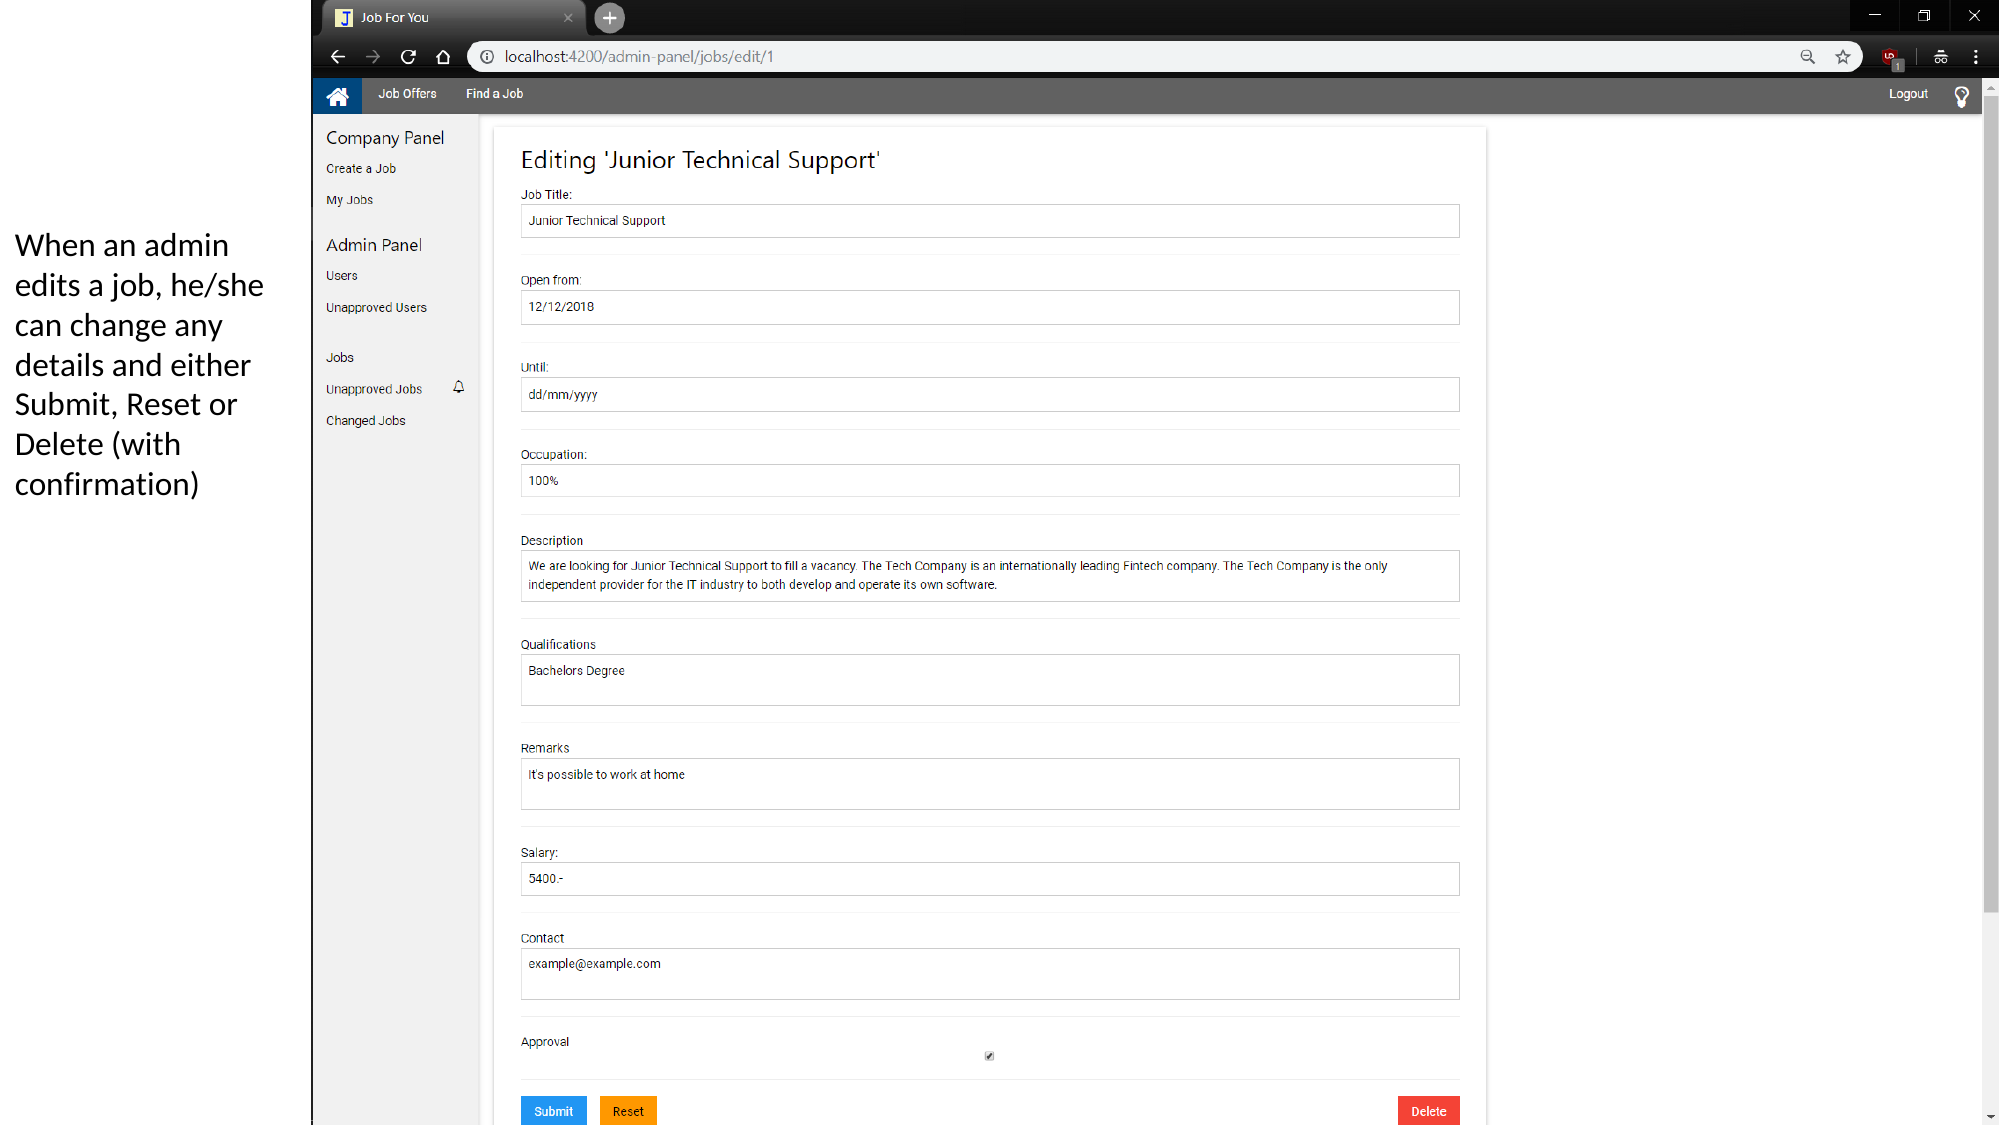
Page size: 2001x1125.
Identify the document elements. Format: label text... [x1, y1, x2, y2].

text_box When an admin edits a job, he/she can change any details and either Submit, Reset or Delete (with confirmation) [0, 215, 311, 510]
picture [311, 0, 1999, 1125]
